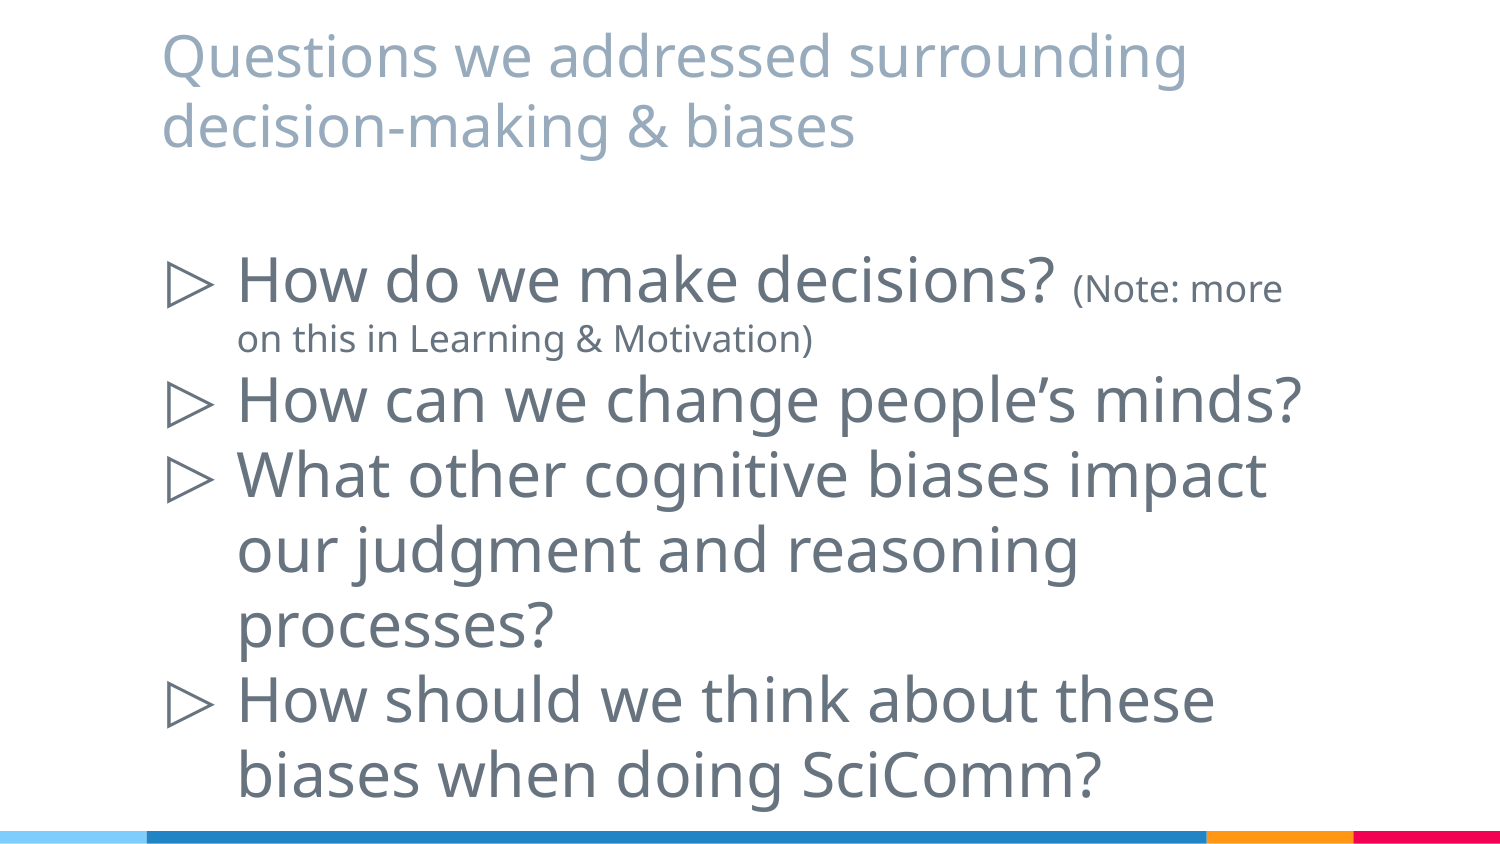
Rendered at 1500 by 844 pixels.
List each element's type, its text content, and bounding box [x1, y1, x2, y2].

list How do we make decisions? (Note: more on this in Learning & Motivation) How can we change people’s minds? What other cognitive biases impact our judgment and reasoning processes? How should we think about these biases when doing SciComm? [146, 225, 1320, 809]
title Questions we addressed surrounding decision-making & biases [146, 33, 1207, 175]
